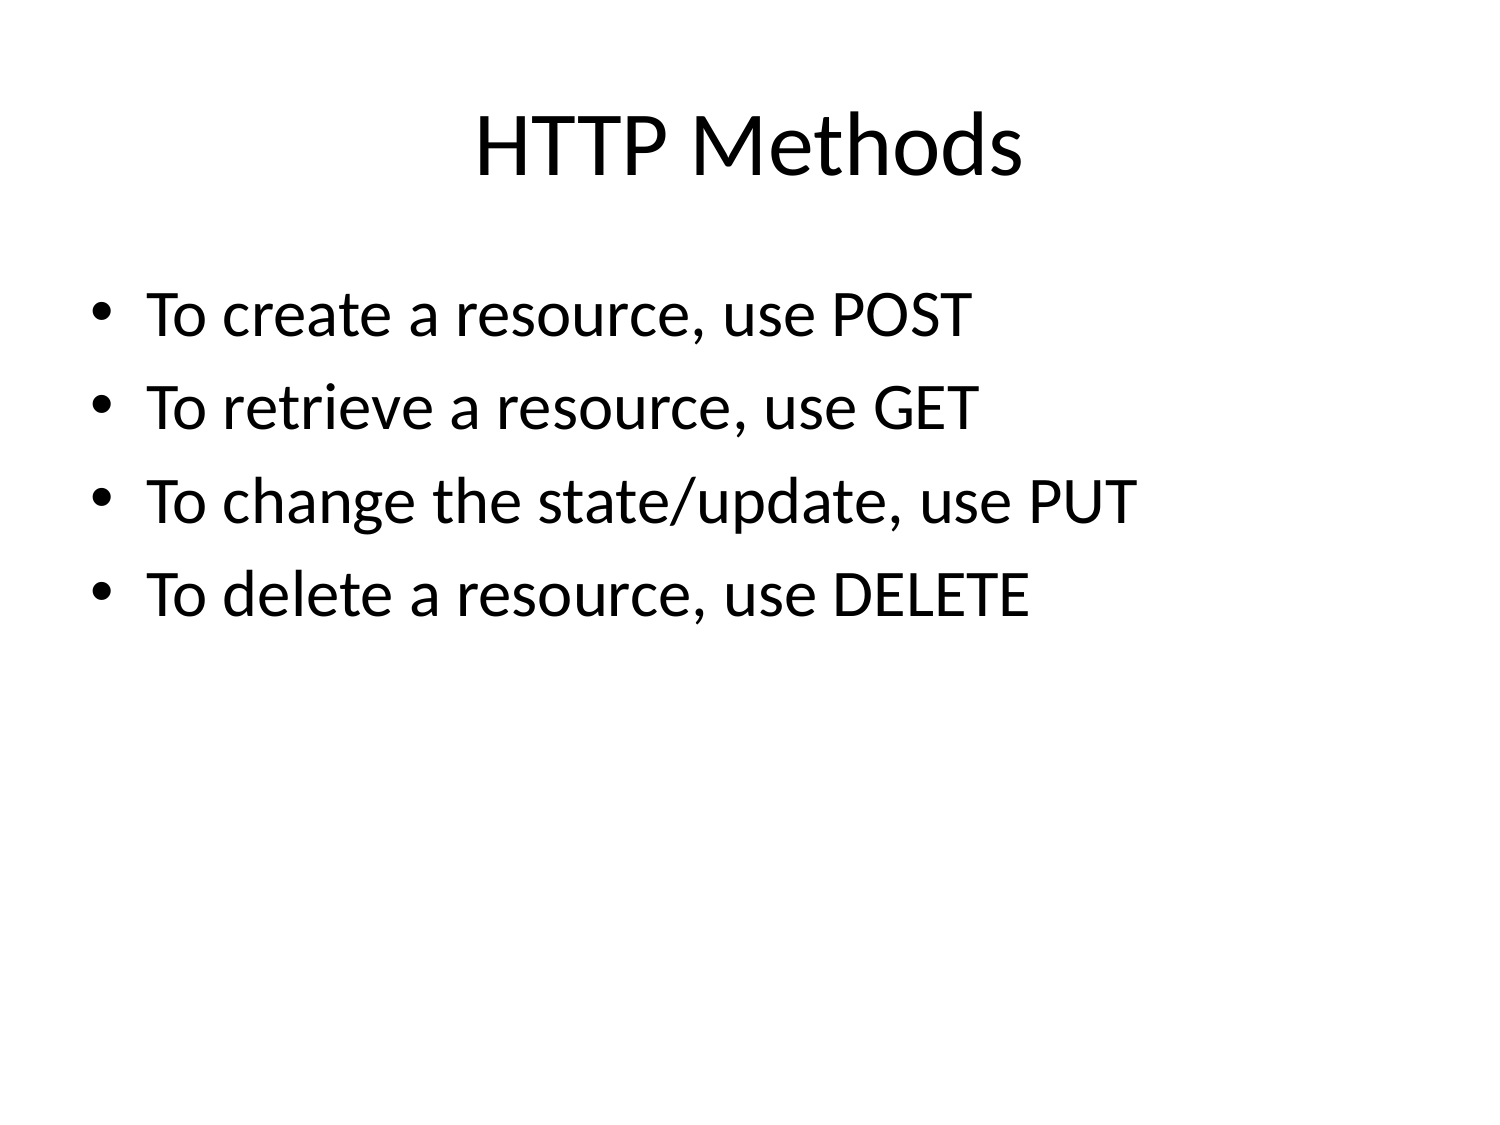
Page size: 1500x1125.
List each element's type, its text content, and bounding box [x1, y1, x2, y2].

list To create a resource, use POST To retrieve a resource, use GET To change the state/update, use PUT To delete a resource, use DELETE [75, 262, 1425, 1005]
title HTTP Methods [75, 45, 1425, 233]
